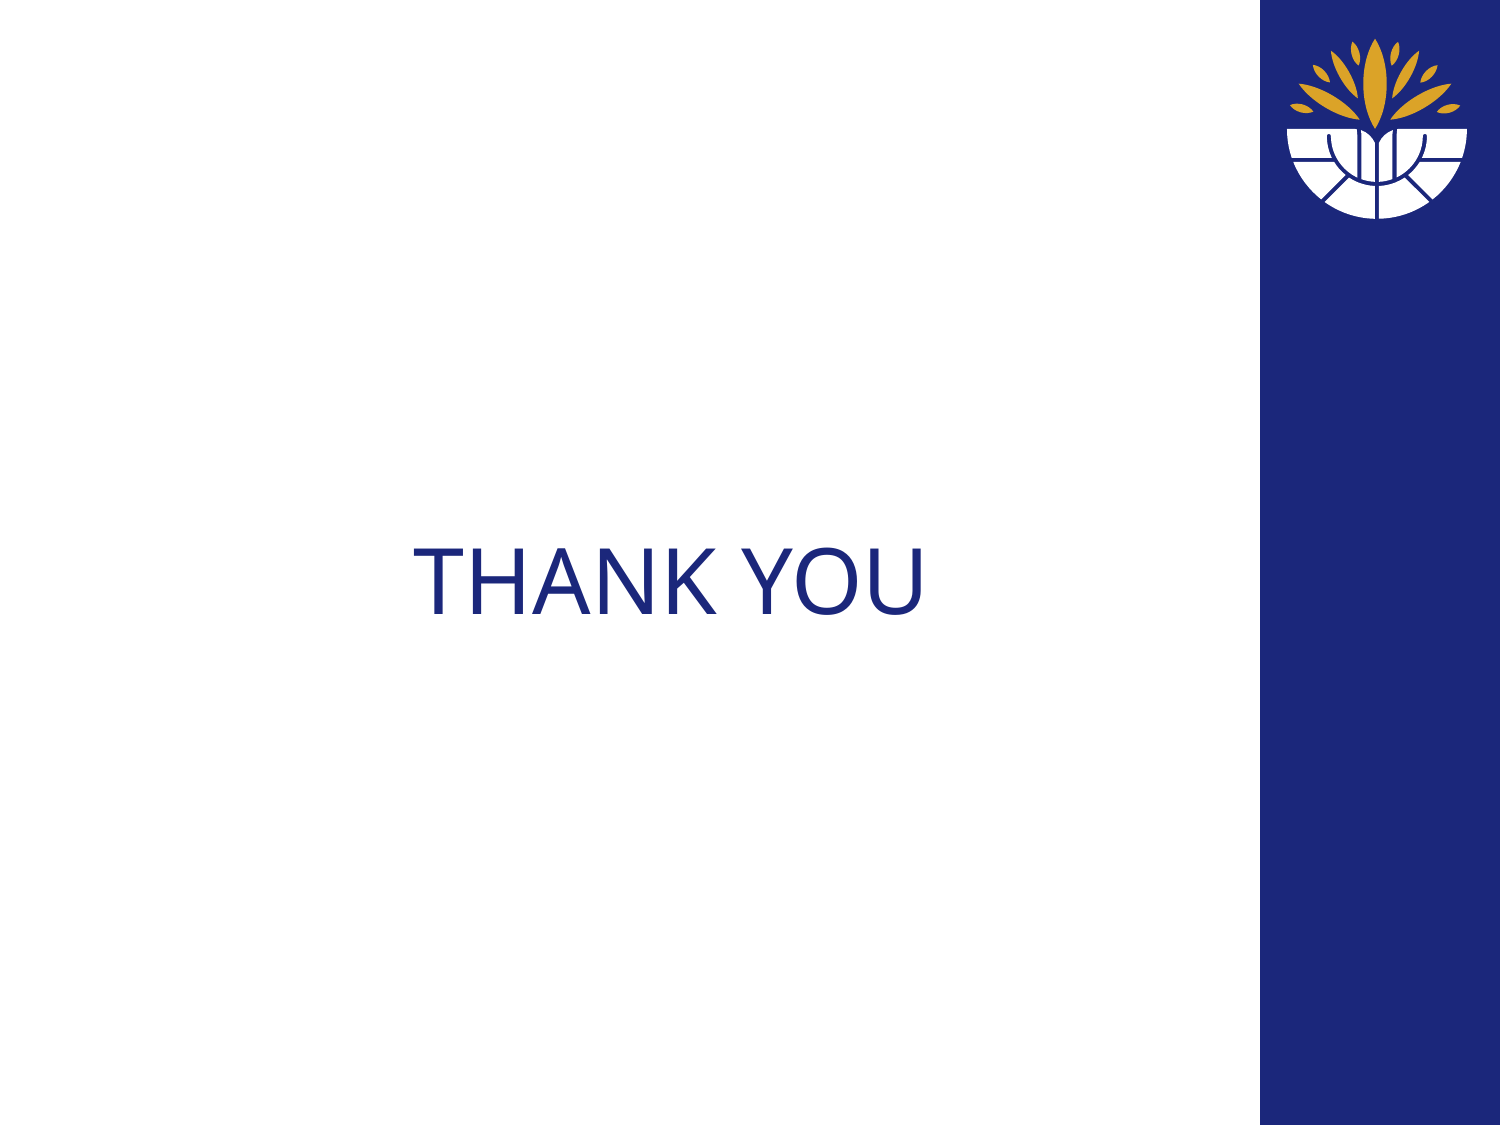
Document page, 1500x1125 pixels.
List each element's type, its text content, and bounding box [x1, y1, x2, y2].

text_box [1286, 38, 1468, 220]
text_box [1259, 0, 1500, 1125]
title THANK YOU [83, 476, 1259, 694]
